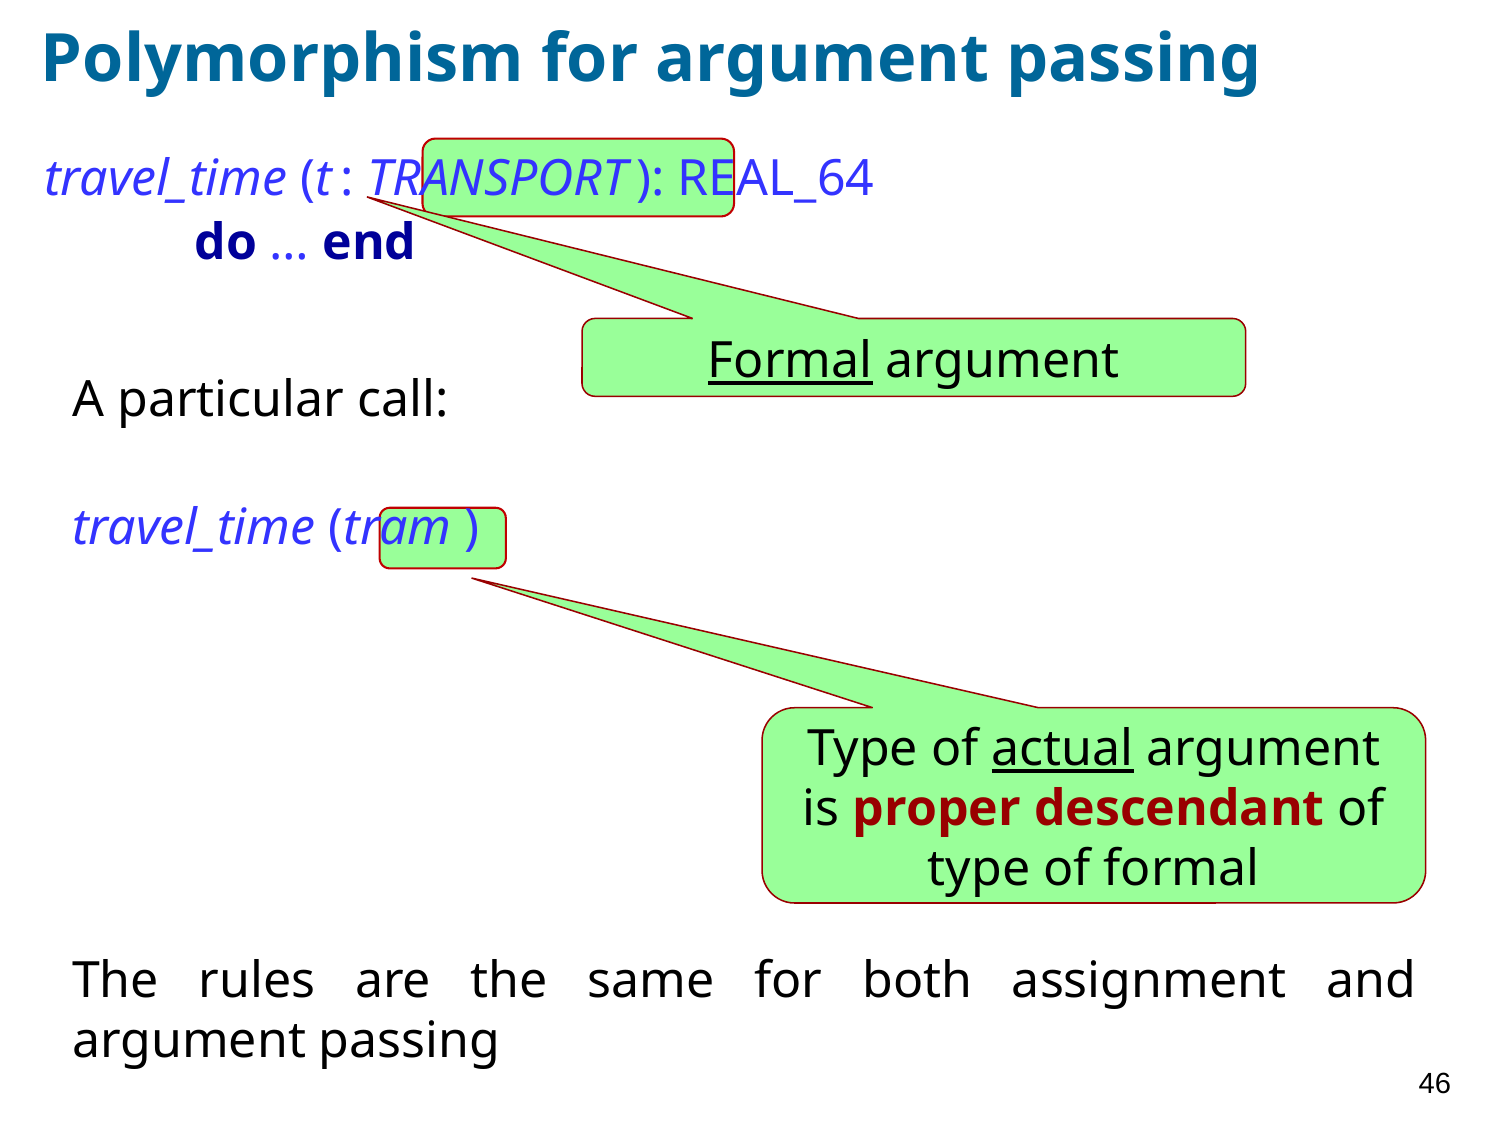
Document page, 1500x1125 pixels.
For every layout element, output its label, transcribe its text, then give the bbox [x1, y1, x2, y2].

text_box A particular call: travel_time (tram ) [57, 365, 1426, 599]
text_box [425, 138, 732, 144]
text_box Type of actual argument is proper descendant of type of formal [536, 599, 1426, 904]
text_box Formal argument [366, 196, 1246, 397]
list travel_time (t : TRANSPORT ): REAL_64 do … end [29, 144, 1398, 287]
title Polymorphism for argument passing [40, 19, 1344, 91]
slide_number 46 [1403, 1038, 1494, 1125]
text_box The rules are the same for both assignment and argument passing [57, 940, 1432, 1075]
